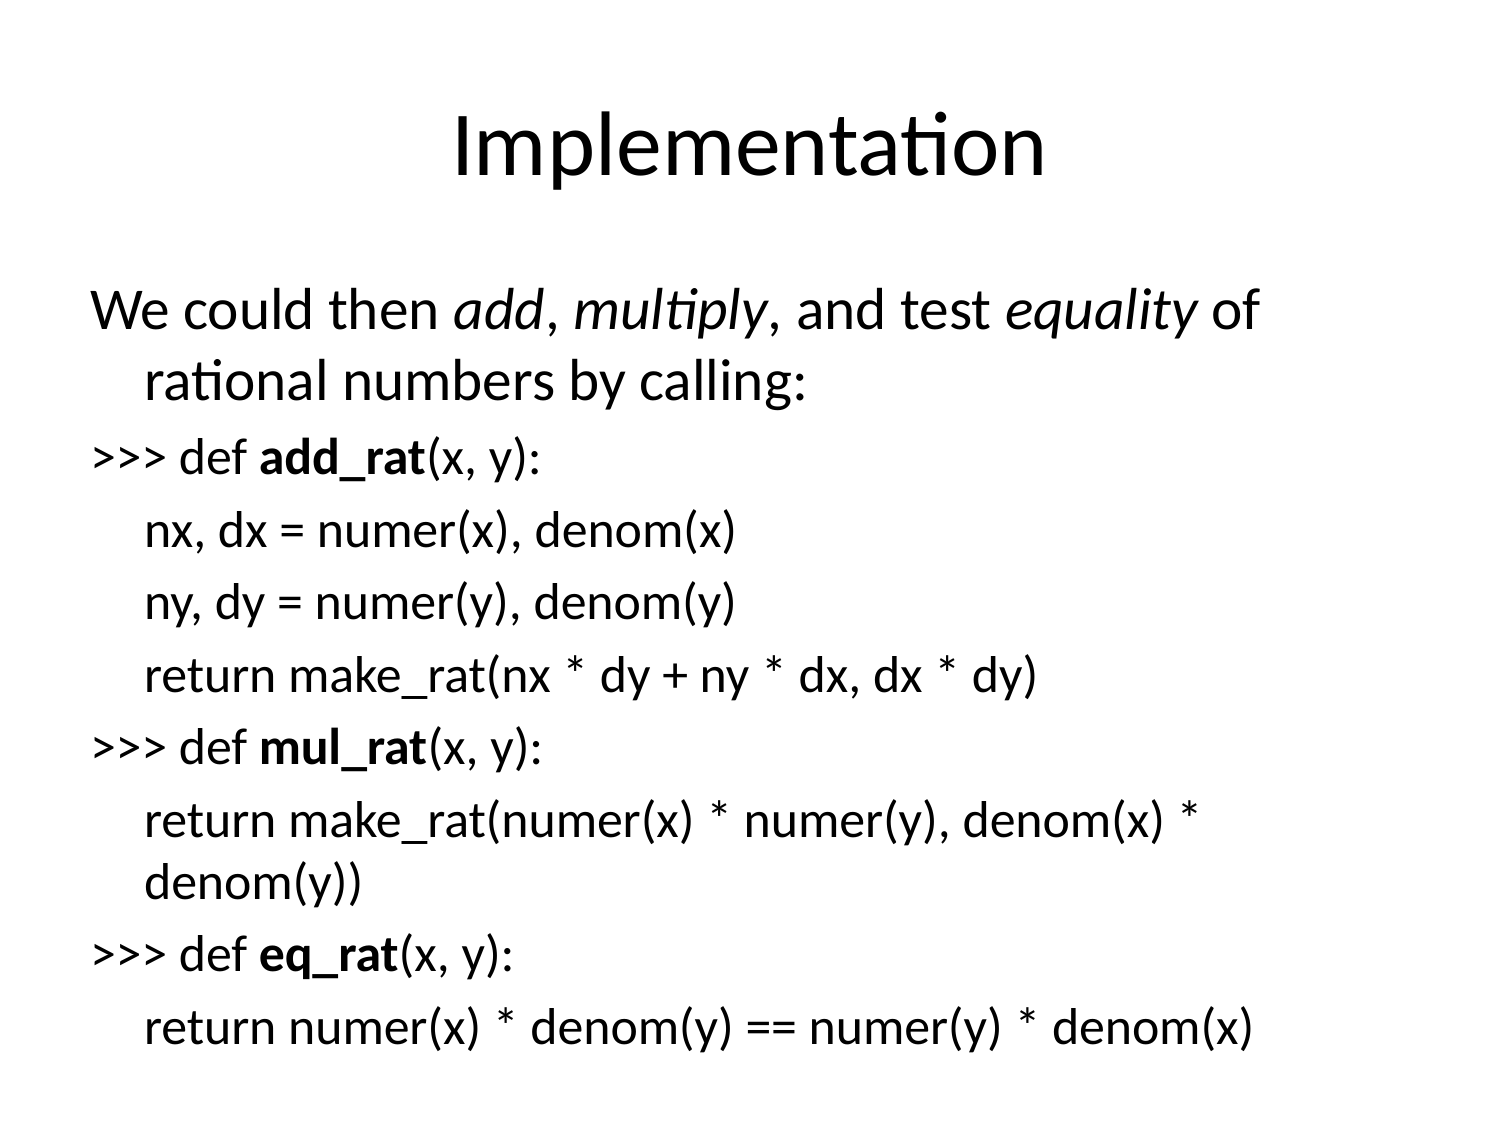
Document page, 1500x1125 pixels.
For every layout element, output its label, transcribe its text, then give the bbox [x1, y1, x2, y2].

list We could then add, multiply, and test equality of rational numbers by calling: >>> def add_rat(x, y): nx, dx = numer(x), denom(x) ny, dy = numer(y), denom(y) return make_rat(nx * dy + ny * dx, dx * dy) >>> def mul_rat(x, y): return make_rat(numer(x) * numer(y), denom(x) * denom(y)) >>> def eq_rat(x, y): return numer(x) * denom(y) == numer(y) * denom(x) [75, 262, 1425, 1063]
title Implementation [75, 45, 1425, 233]
